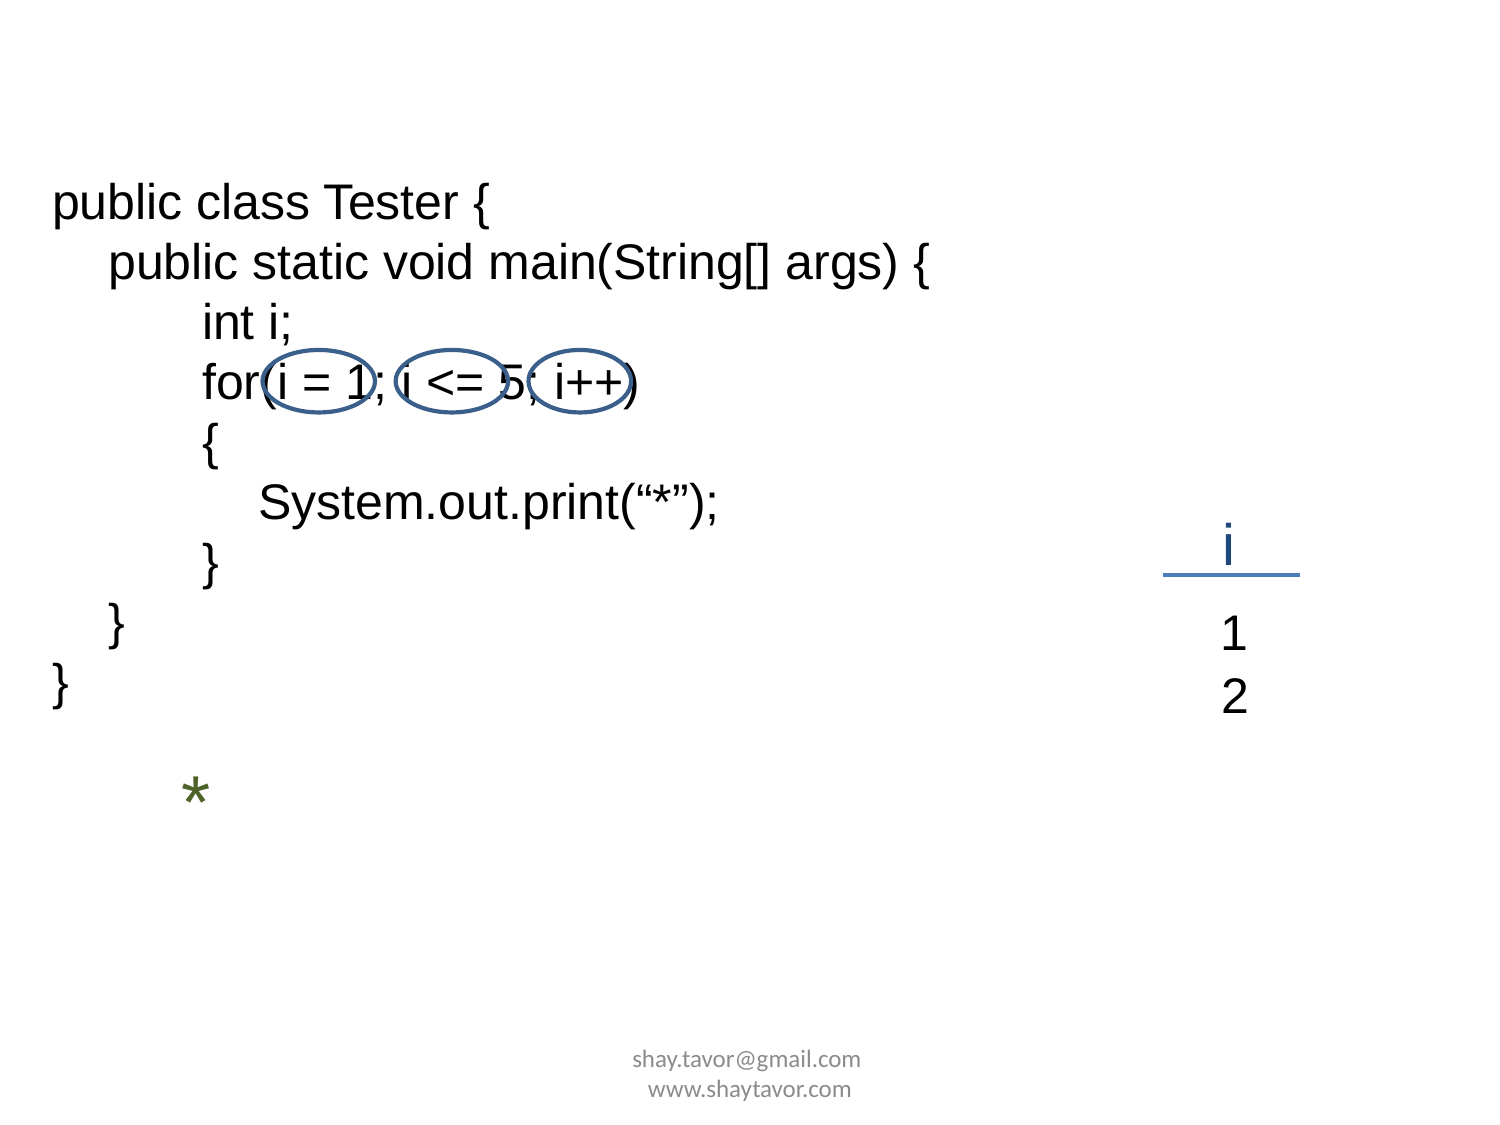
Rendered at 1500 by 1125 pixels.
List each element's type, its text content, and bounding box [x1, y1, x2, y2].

text_box [260, 347, 378, 415]
text_box [393, 347, 511, 415]
footer shay.tavor@gmail.com www.shaytavor.com [512, 1042, 988, 1103]
text_box 2 [1164, 655, 1265, 731]
text_box [526, 347, 634, 415]
text_box i [1137, 500, 1250, 585]
text_box * [162, 746, 225, 852]
text_box 1 [1162, 592, 1263, 668]
text_box public class Tester { public static void main(String[] args) { int i; for(i = 1; i <= 5; i++) { System.out.print(“*”); } } } [37, 162, 1425, 718]
